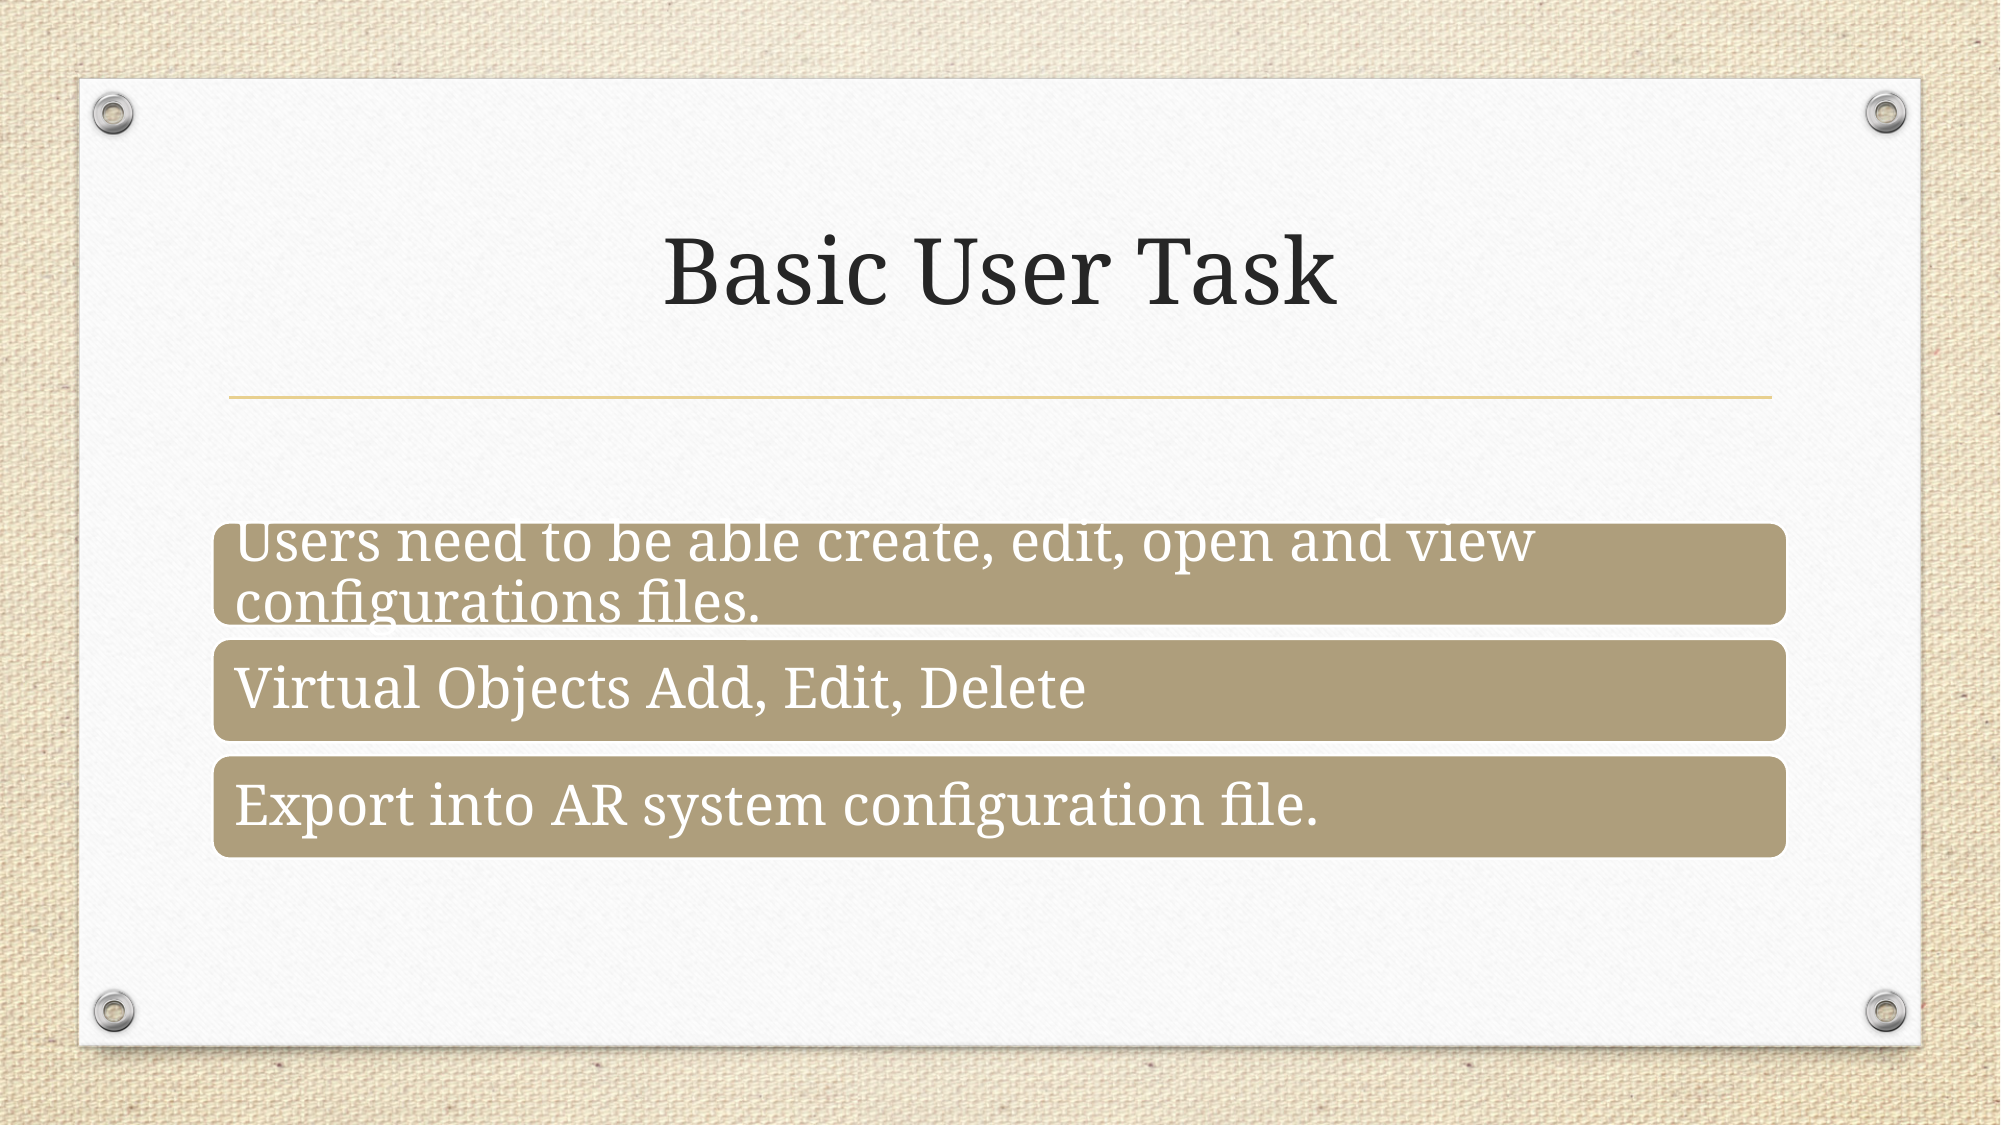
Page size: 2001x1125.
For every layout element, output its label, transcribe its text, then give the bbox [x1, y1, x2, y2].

picture [0, 0, 2001, 1125]
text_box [212, 522, 1788, 859]
title Basic User Task [212, 161, 1788, 375]
